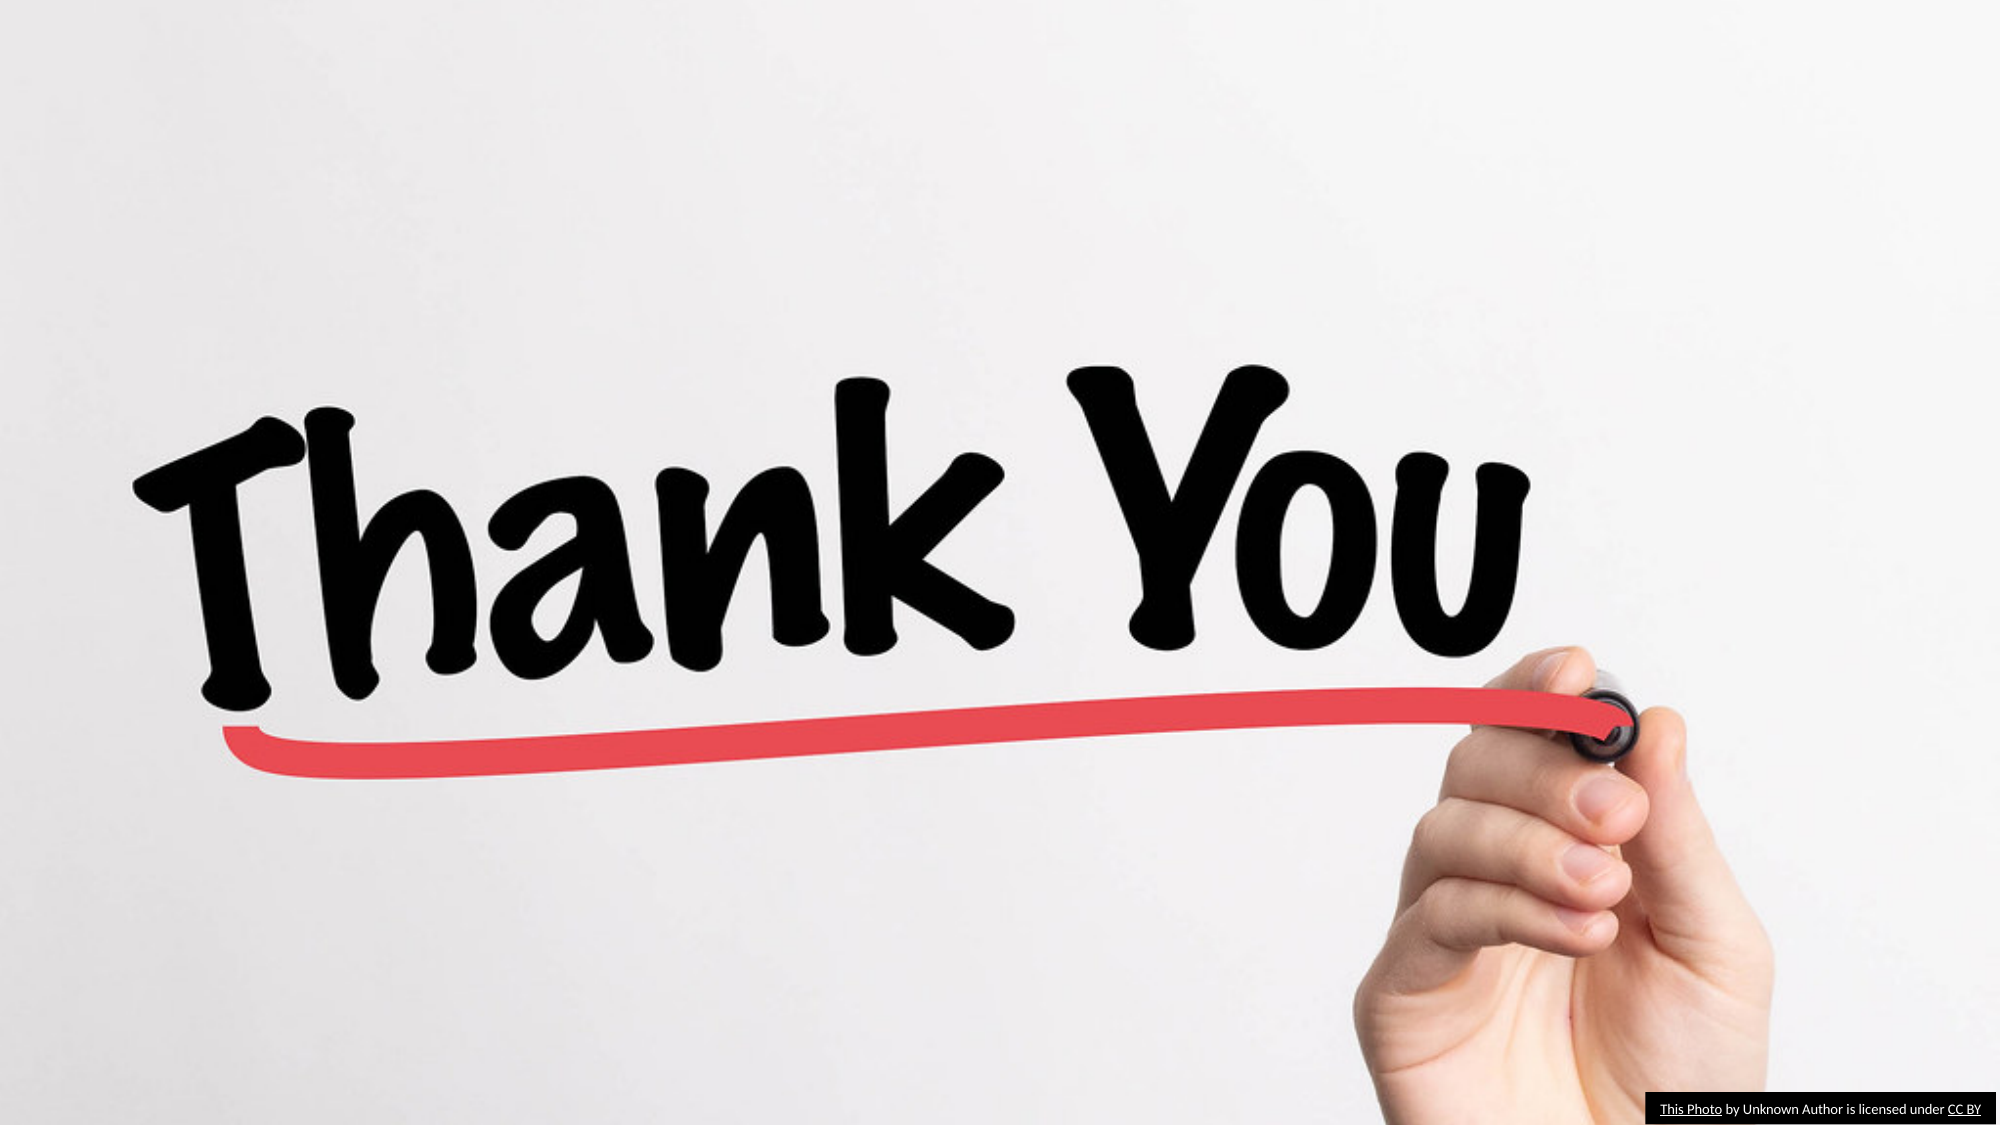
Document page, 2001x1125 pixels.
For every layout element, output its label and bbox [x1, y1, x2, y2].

list [0, 0, 2000, 1125]
